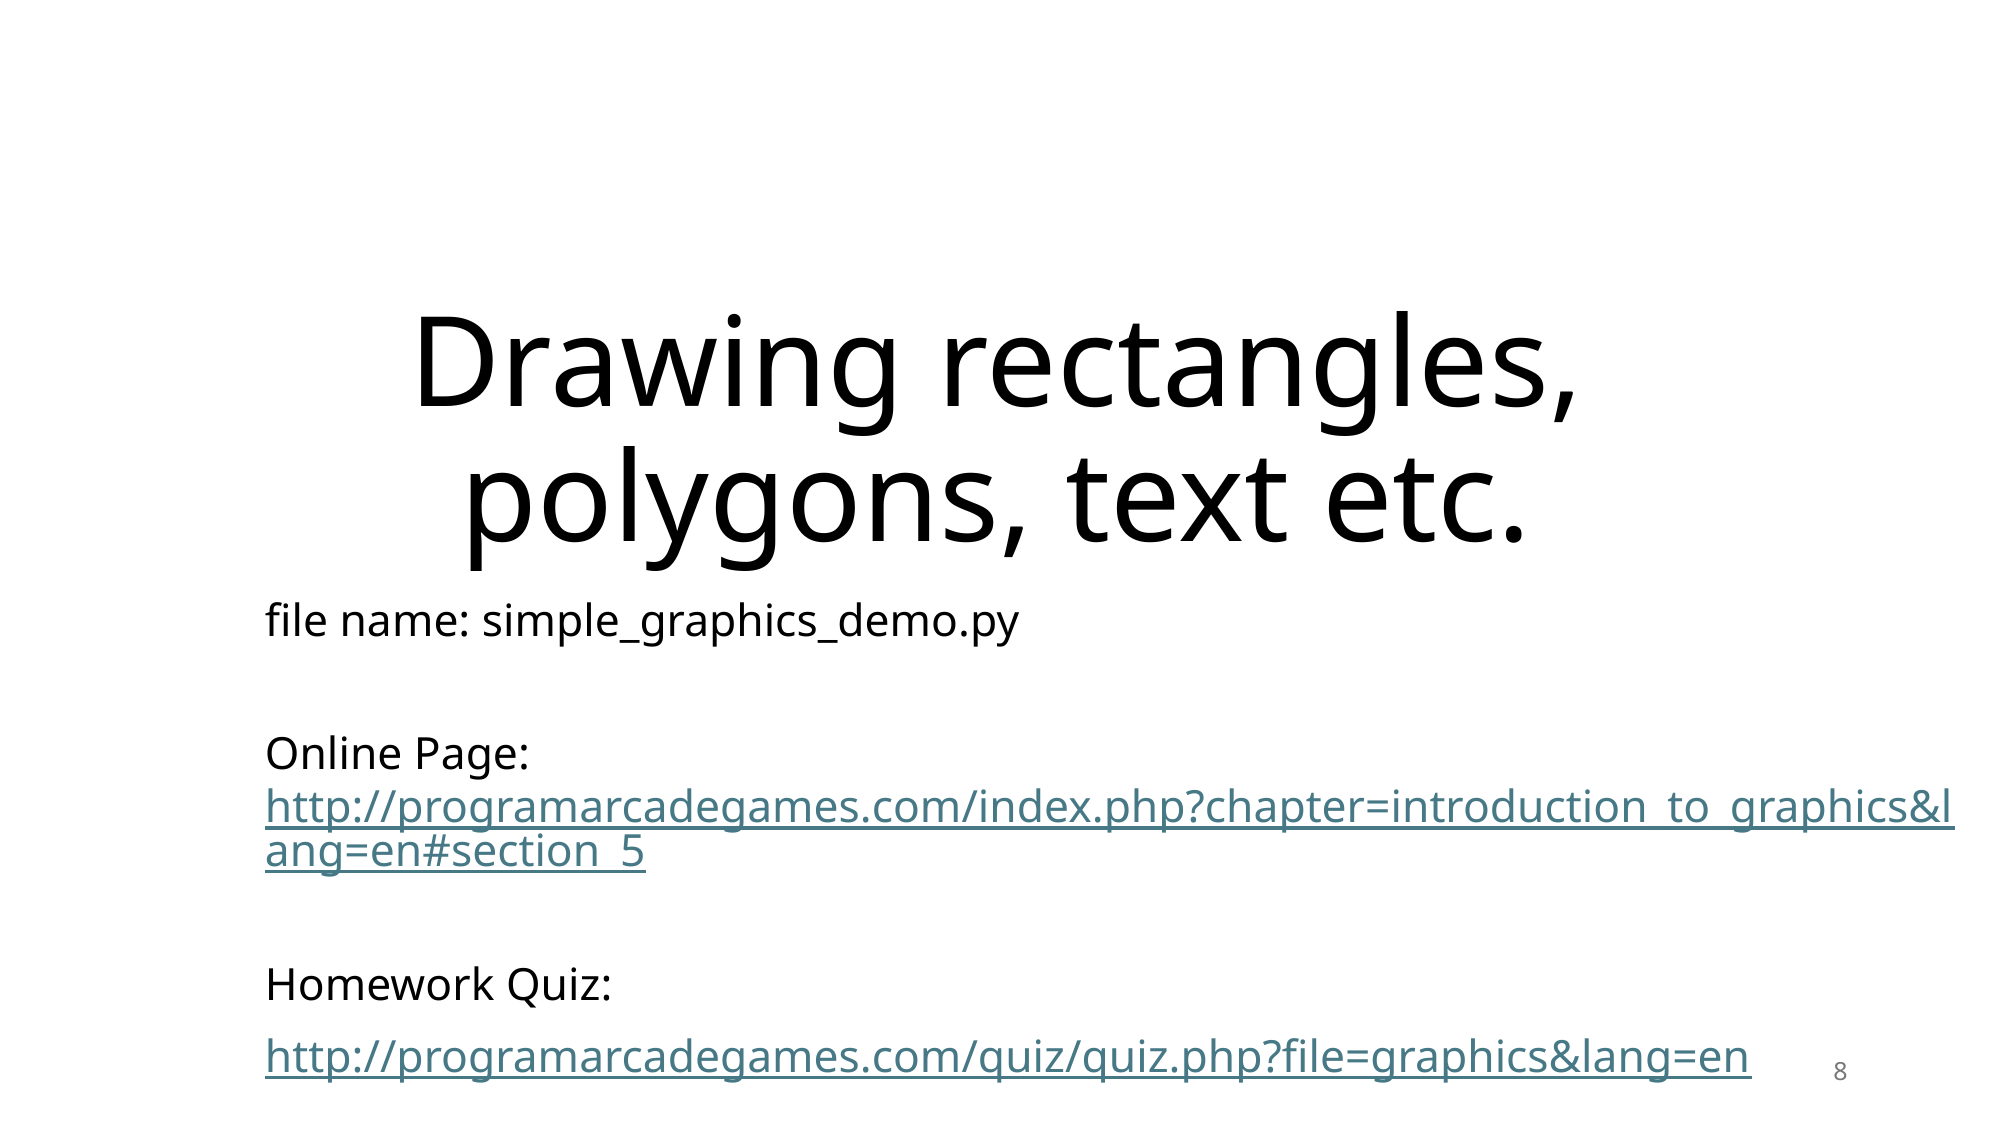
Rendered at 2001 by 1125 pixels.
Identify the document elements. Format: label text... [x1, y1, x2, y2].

subtitle file name: simple_graphics_demo.py Online Page: http://programarcadegames.com/index.php?chapter=introduction_to_graphics&lang=en#section_5 Homework Quiz: http://programarcadegames.com/quiz/quiz.php?file=graphics&lang=en [249, 590, 1973, 1050]
slide_number 8 [1412, 1042, 1863, 1103]
title Drawing rectangles, polygons, text etc. [104, 184, 1889, 576]
